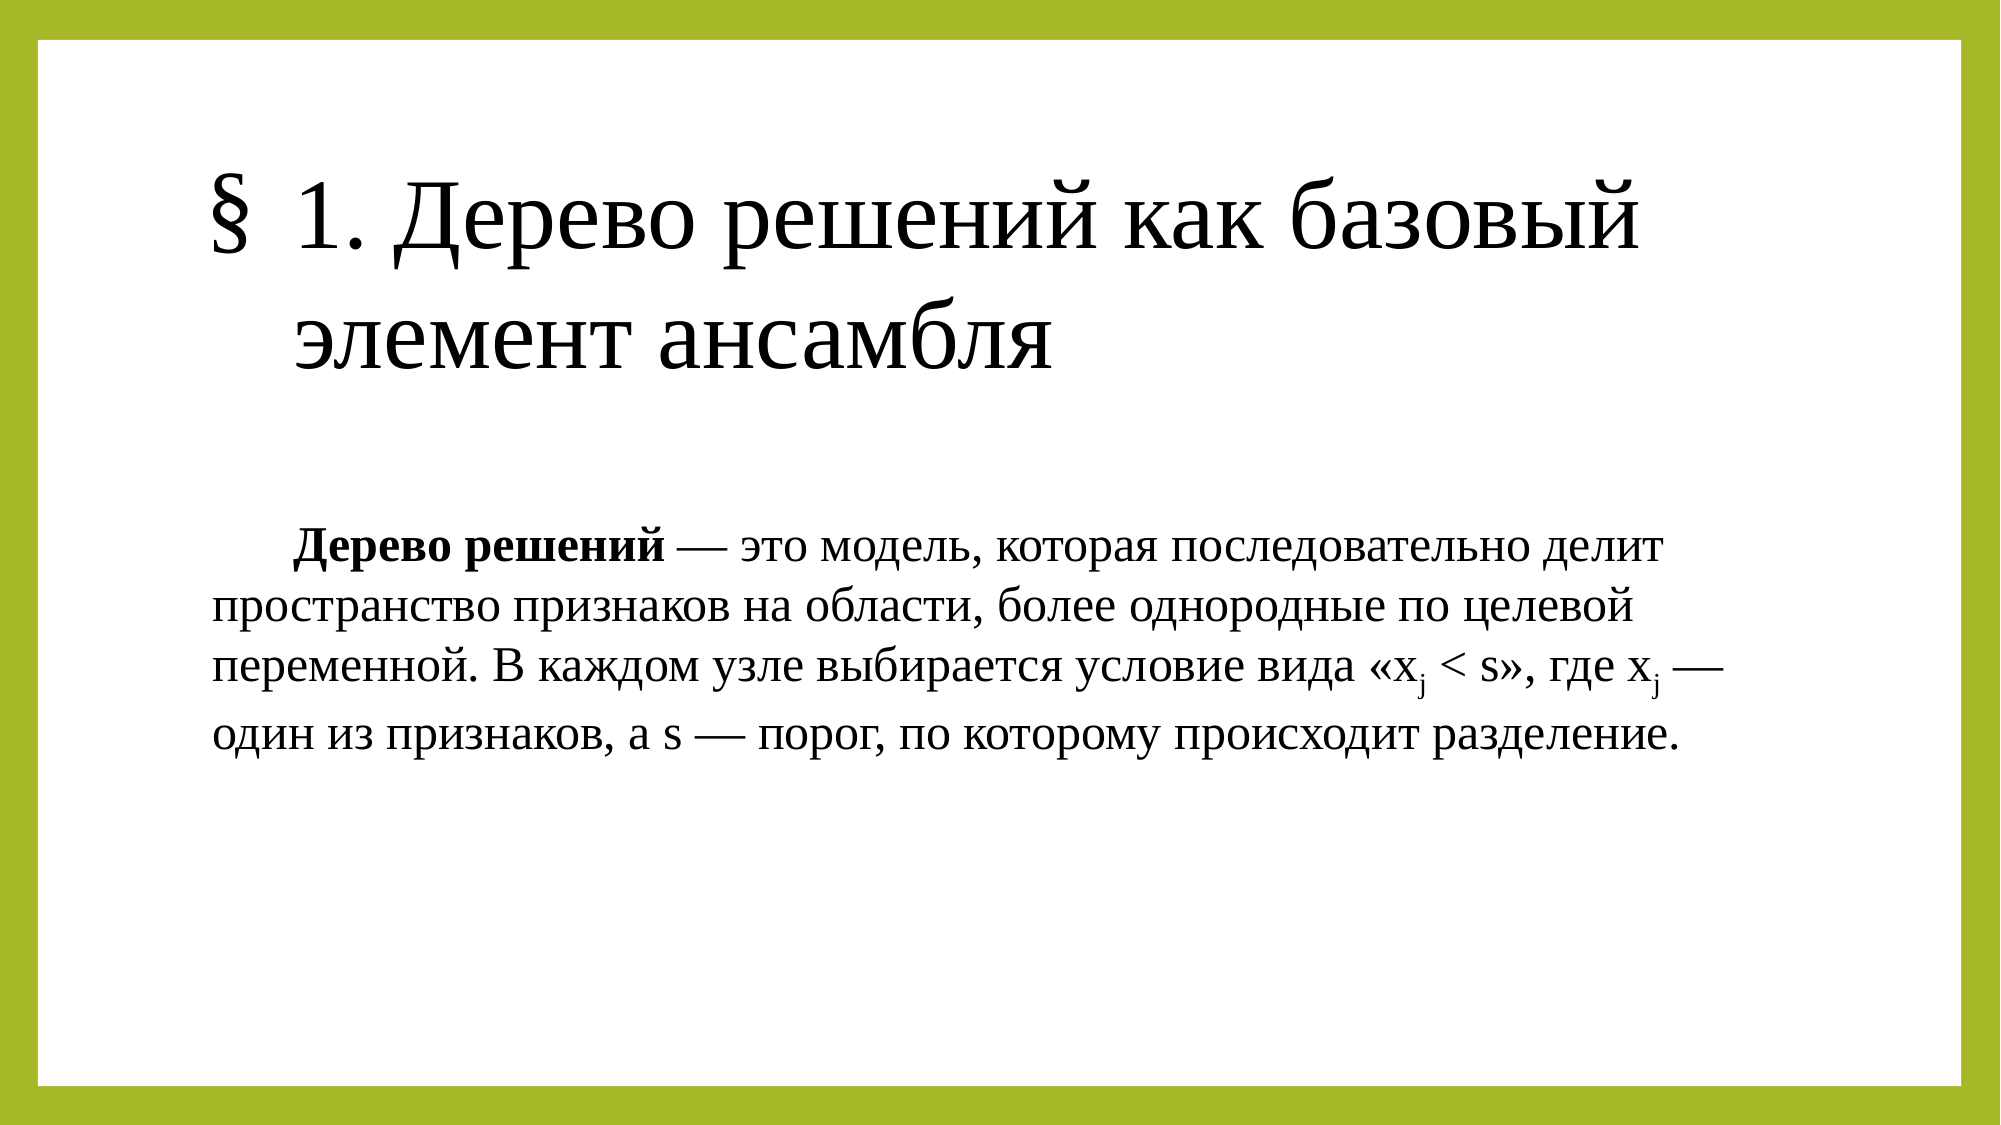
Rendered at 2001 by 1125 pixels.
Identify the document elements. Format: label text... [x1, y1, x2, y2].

title 1. Дерево решений как базовый элемент ансамбля [190, 156, 1811, 380]
list Дерево решений — это модель, которая последовательно делит пространство признаков на области, более однородные по целевой переменной. В каждом узле выбирается условие вида «xj < s», где xj — один из признаков, а s — порог, по которому происходит разделение. [190, 503, 1810, 1057]
